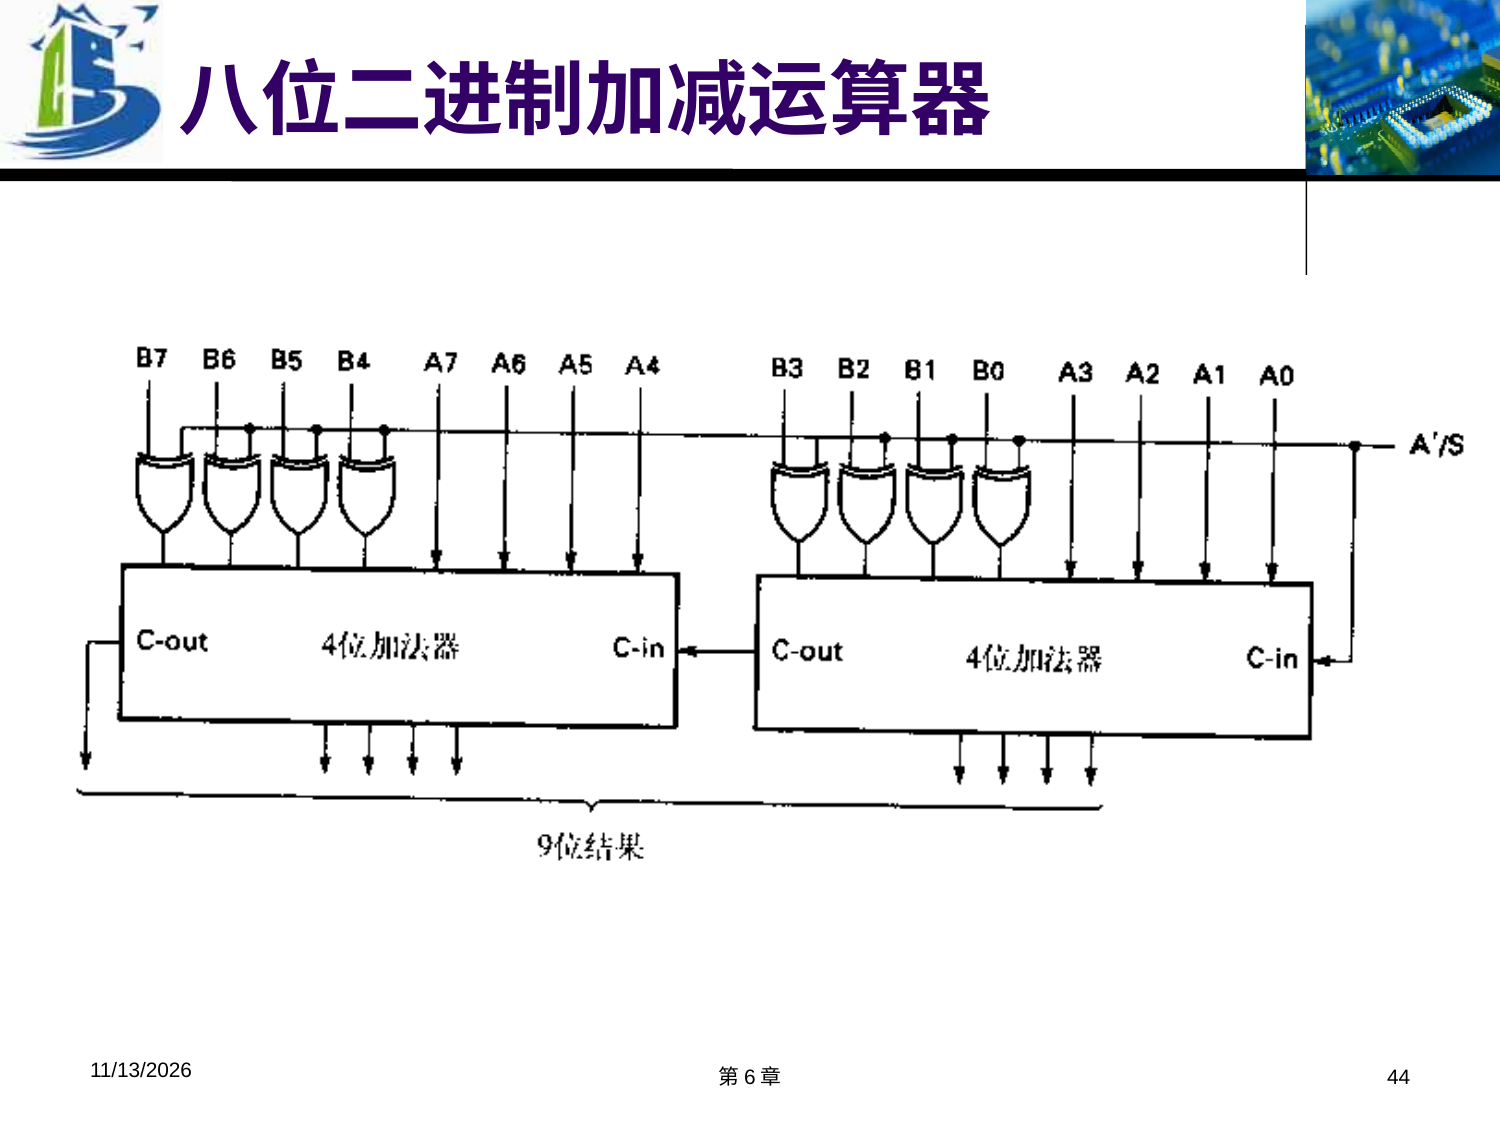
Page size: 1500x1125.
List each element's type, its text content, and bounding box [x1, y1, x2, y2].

title 八位二进制加减运算器 [164, 30, 1297, 153]
picture [0, 0, 163, 163]
slide_number 44 [1074, 1055, 1426, 1101]
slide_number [74, 1048, 426, 1101]
footer 第6章 [512, 1055, 988, 1101]
picture [1306, 0, 1500, 175]
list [74, 337, 1471, 883]
